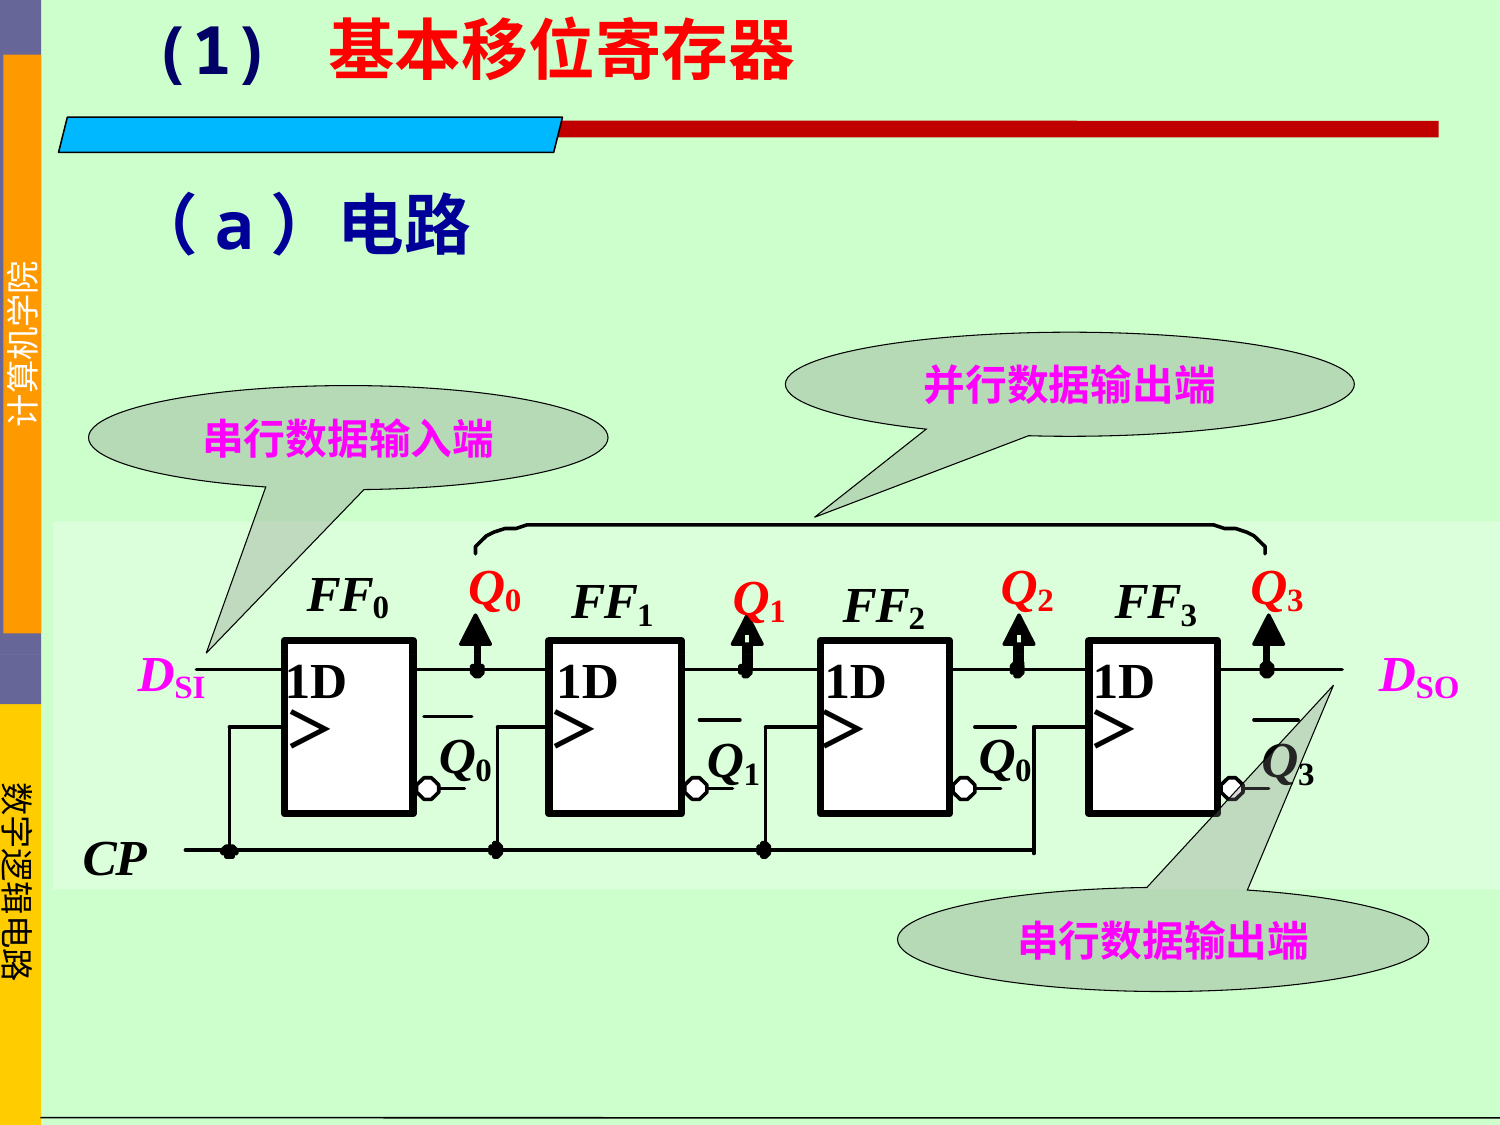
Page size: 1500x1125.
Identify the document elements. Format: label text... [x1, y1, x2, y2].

text_box 串行数据输入端 [88, 385, 609, 519]
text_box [52, 521, 1500, 890]
text_box 串行数据输出端 [897, 898, 1429, 992]
text_box 并行数据输出端 [785, 332, 1355, 518]
text_box (1) 基本移位寄存器 [93, 0, 973, 96]
text_box （a）电路 [117, 175, 619, 271]
